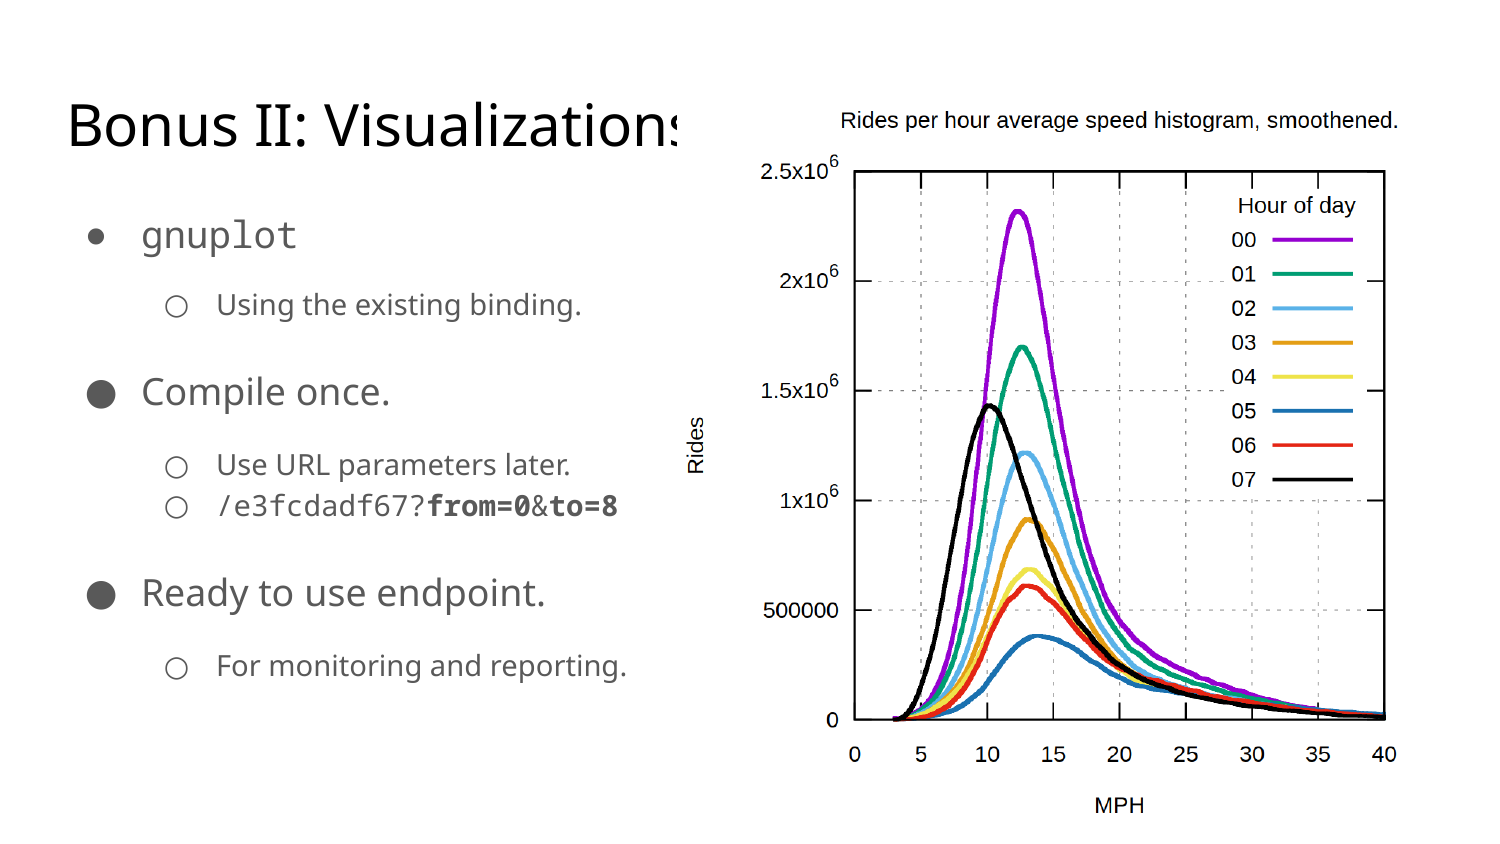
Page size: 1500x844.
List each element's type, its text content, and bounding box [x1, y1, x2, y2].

title Bonus II: Visualizations [51, 72, 735, 167]
list gnuplot Using the existing binding. Compile once. Use URL parameters later. /e3fcdadf67?from=0&to=8 Ready to use endpoint. For monitoring and reporting. [51, 189, 672, 750]
picture [677, 84, 1462, 829]
